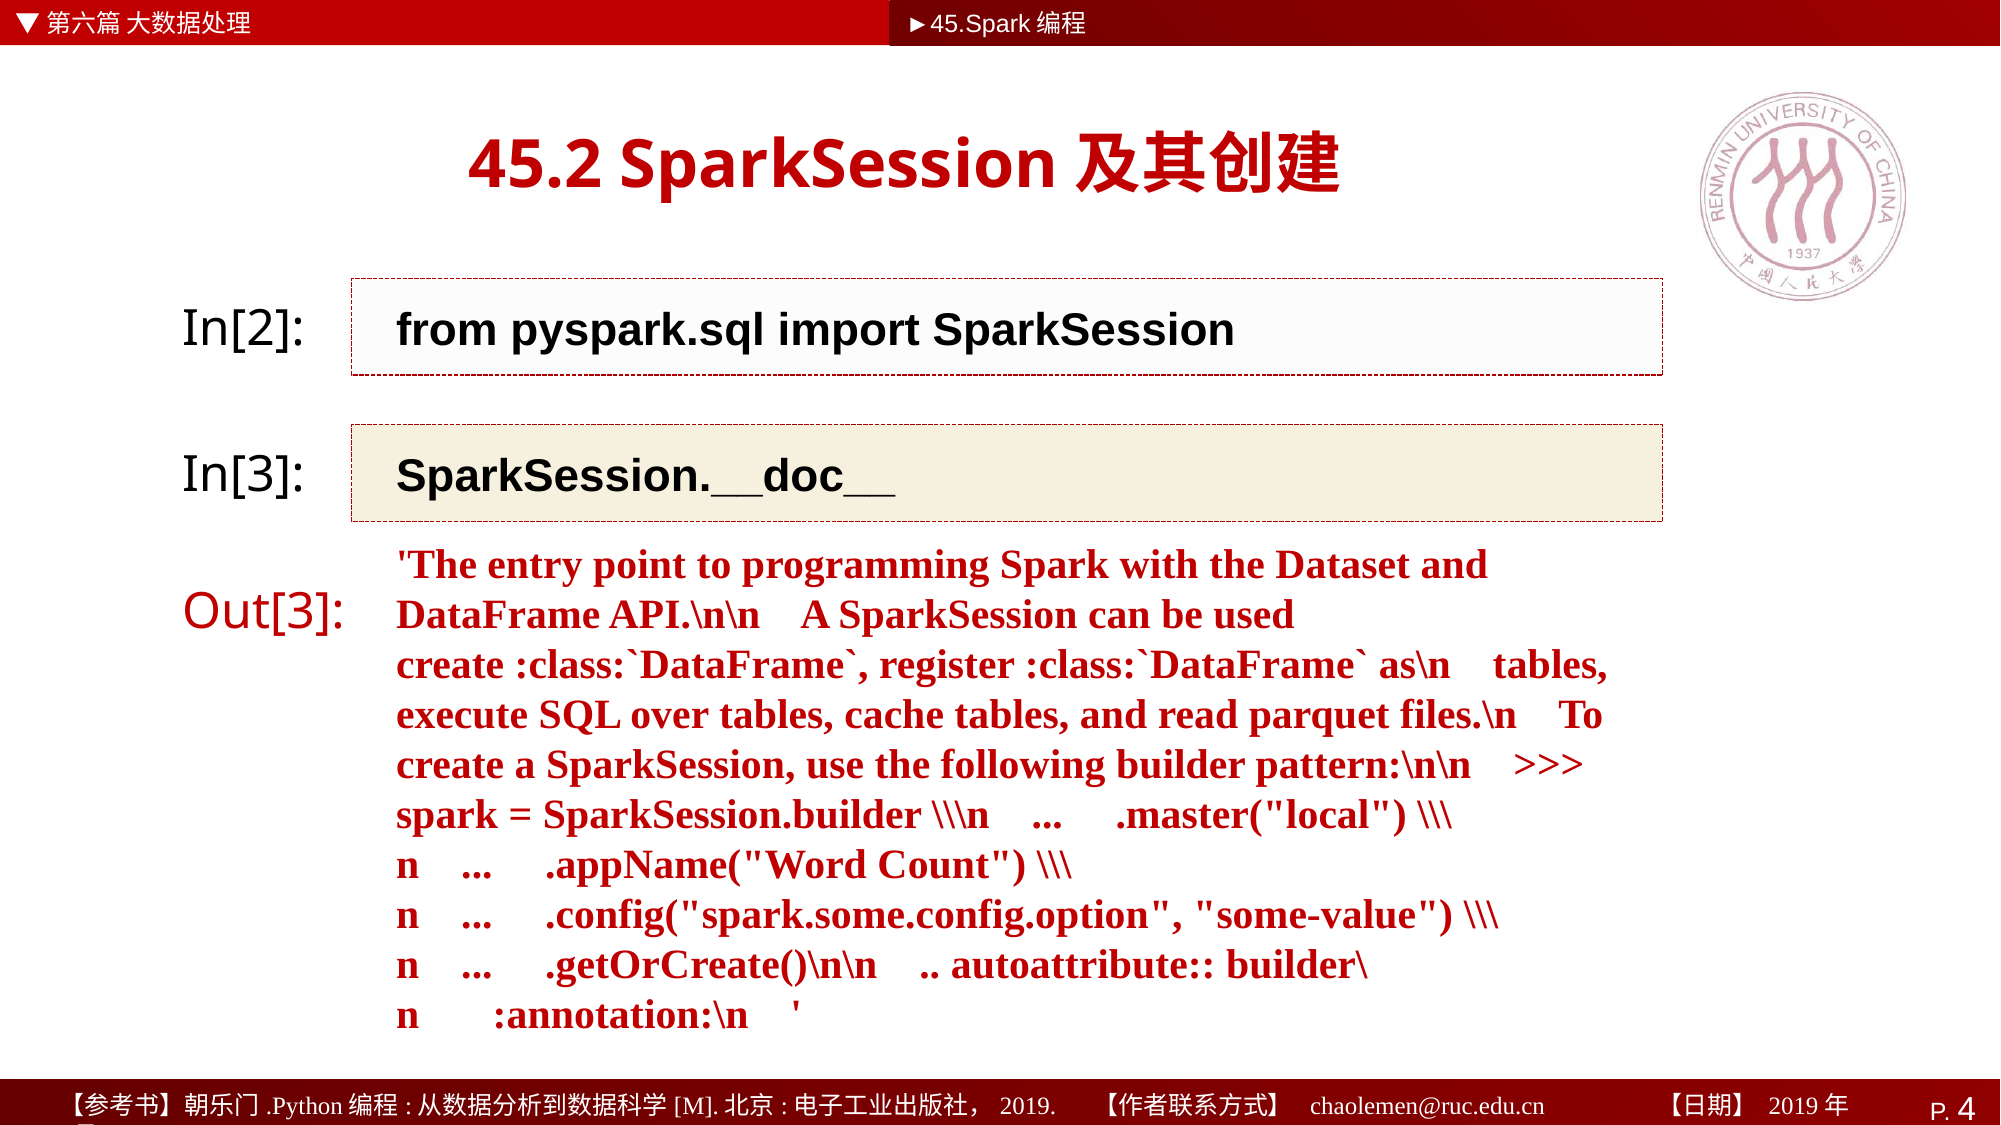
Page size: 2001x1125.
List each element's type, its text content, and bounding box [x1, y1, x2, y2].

list ▼第六篇 大数据处理 [0, 0, 725, 43]
title 45.2 SparkSession及其创建 [101, 92, 1710, 229]
picture [1696, 89, 1910, 304]
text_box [167, 424, 1709, 1012]
list ►45.Spark编程 [890, 0, 1249, 43]
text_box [167, 278, 1663, 376]
